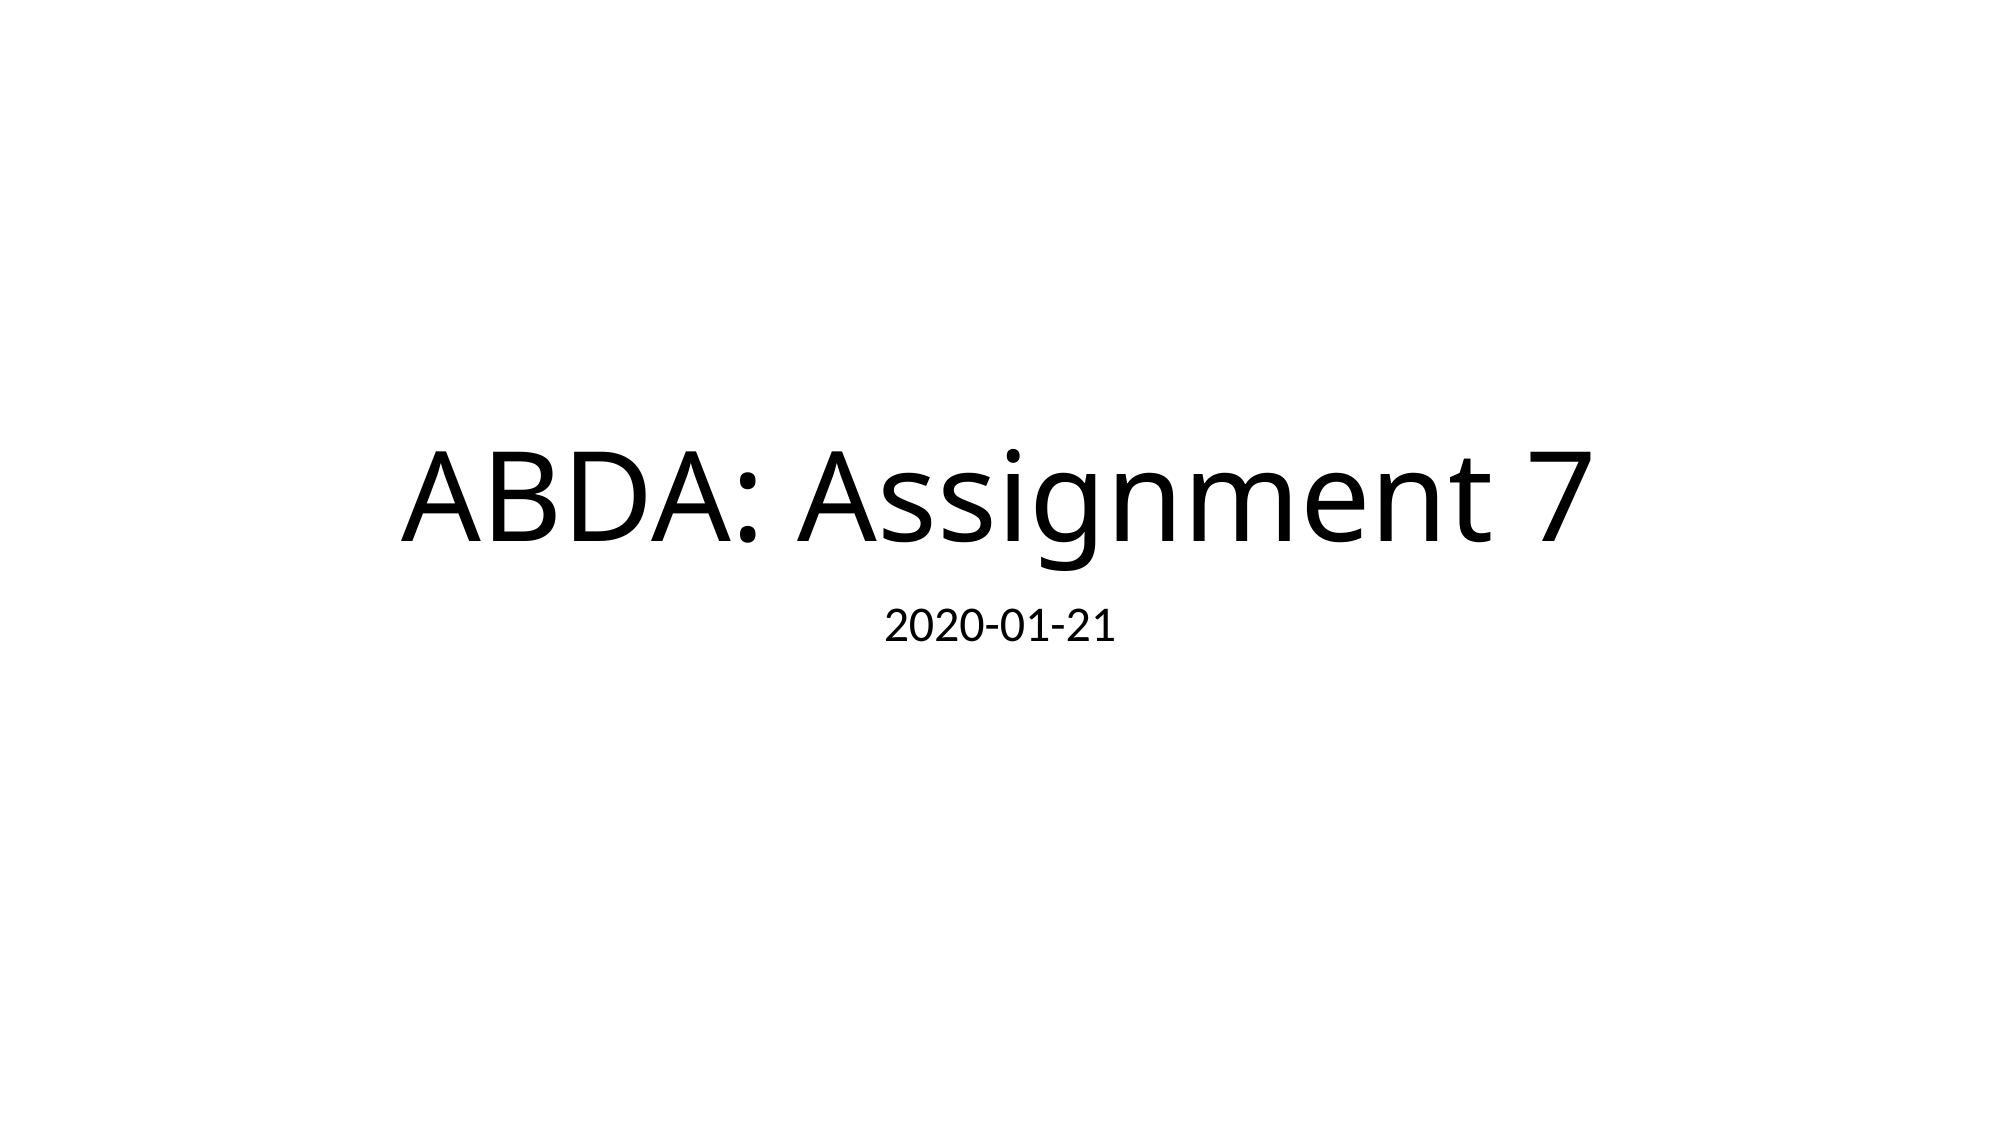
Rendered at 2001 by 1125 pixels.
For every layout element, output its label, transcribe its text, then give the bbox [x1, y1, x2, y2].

subtitle 2020-01-21 [249, 590, 1750, 863]
title ABDA: Assignment 7 [249, 184, 1750, 576]
